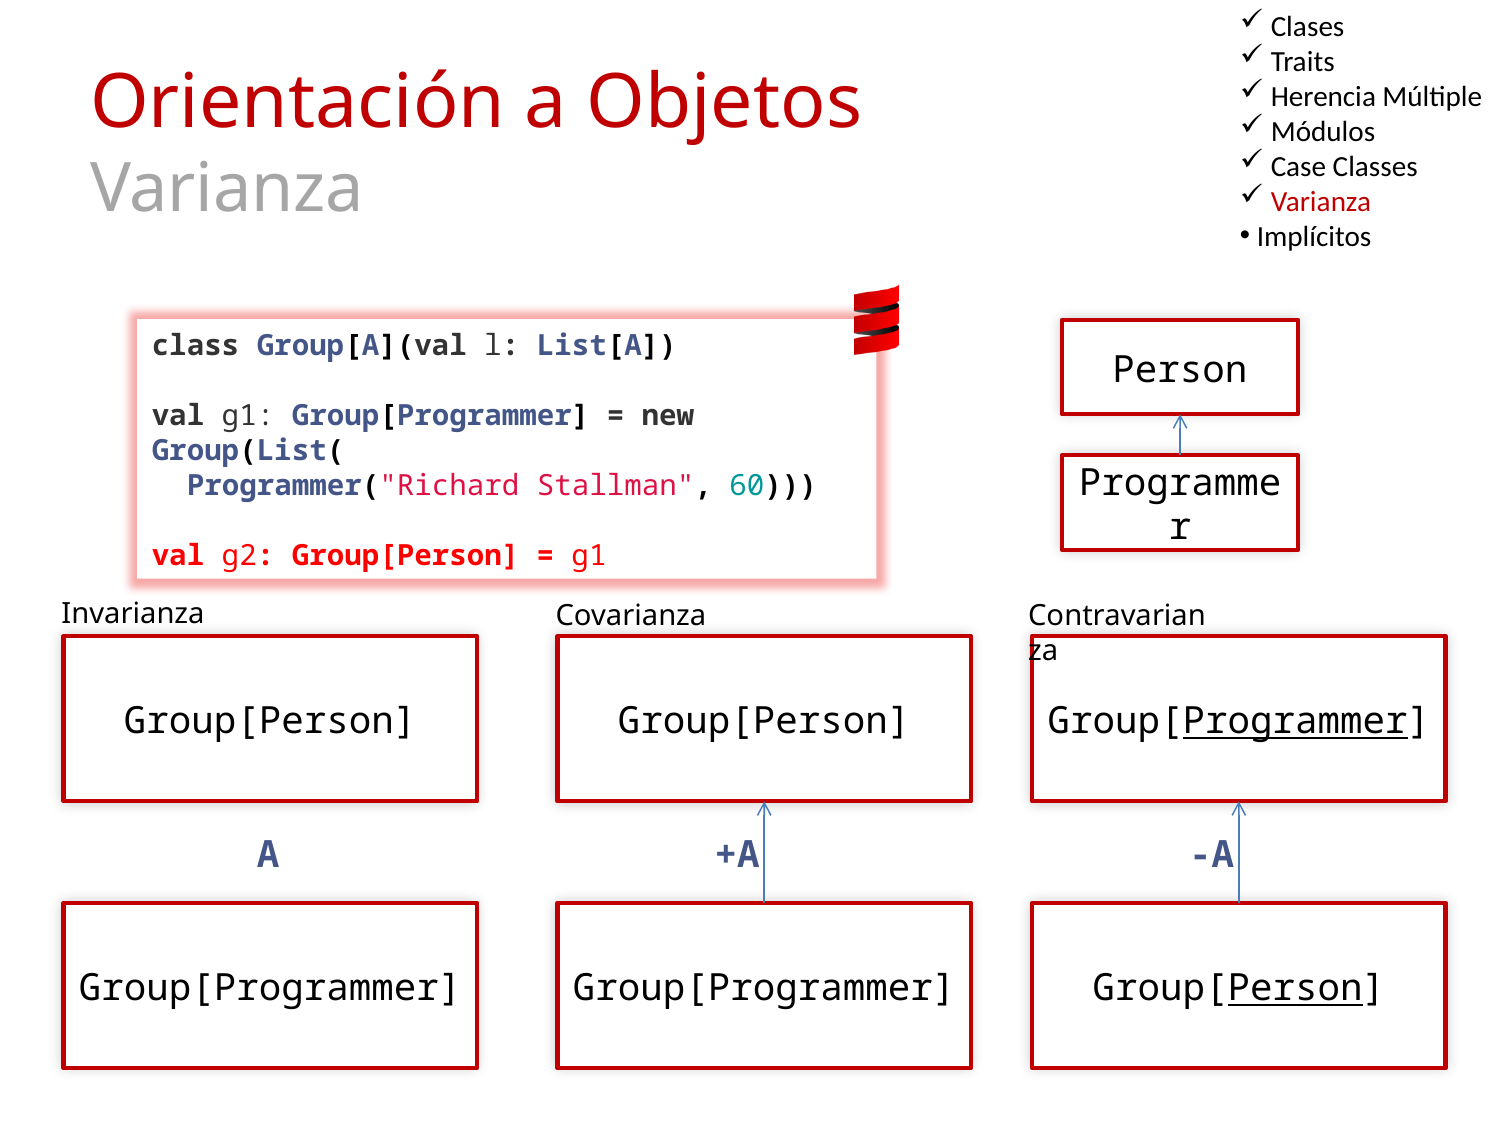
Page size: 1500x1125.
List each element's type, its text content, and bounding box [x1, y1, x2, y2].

text_box class Group[A](val l: List[A]) val g1: Group[Programmer] = new Group(List( Programmer("Richard Stallman", 60))) val g2: Group[Person] = g1 [135, 317, 878, 581]
title Orientación a Objetos Varianza [75, 45, 1225, 233]
text_box Group[Person] [555, 634, 973, 803]
picture [854, 283, 899, 355]
text_box -A [1243, 822, 1249, 882]
text_box A [242, 822, 295, 882]
text_box Person [1060, 318, 1300, 416]
text_box Group[Person] [61, 634, 479, 803]
text_box Group[Programmer] [555, 901, 973, 1070]
text_box -A [1174, 822, 1234, 882]
text_box Covarianza [540, 588, 730, 639]
text_box Group[Programmer] [61, 901, 479, 1070]
text_box Clases Traits Herencia Múltiple Módulos Case Classes Varianza Implícitos [1225, 0, 1500, 260]
text_box Invarianza [46, 587, 236, 638]
text_box +A [768, 822, 775, 882]
text_box Contravarianza [1013, 588, 1226, 674]
text_box Group[Programmer] [1030, 634, 1448, 803]
text_box +A [699, 822, 759, 882]
text_box Group[Person] [1030, 901, 1448, 1070]
text_box Programmer [1060, 453, 1300, 552]
